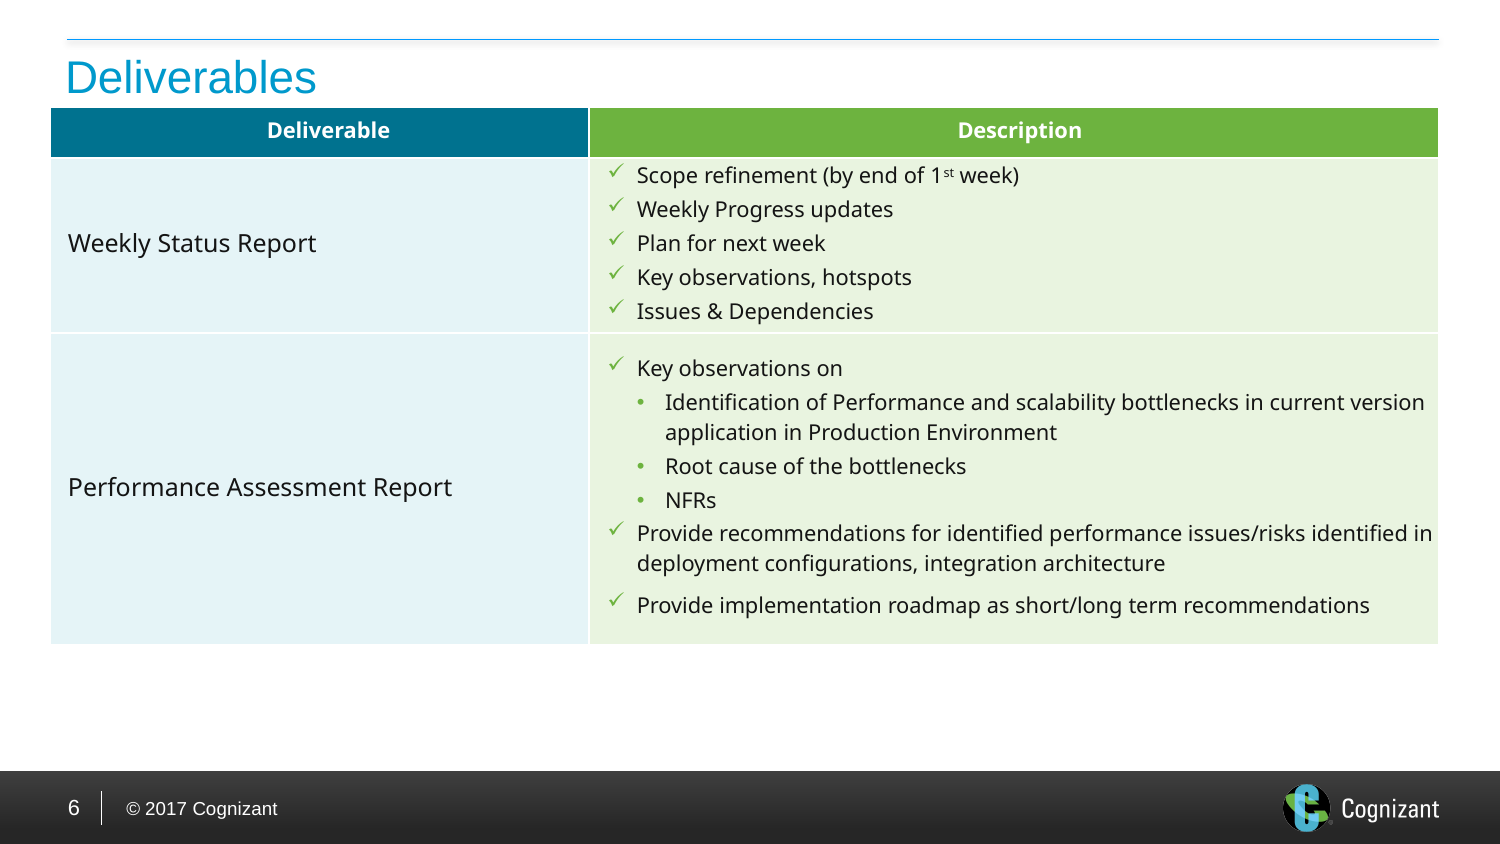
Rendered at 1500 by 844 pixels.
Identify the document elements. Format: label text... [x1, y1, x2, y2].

picture [1283, 784, 1439, 832]
table_cell Scope refinement (by end of 1st week) Weekly Progress updates Plan for next week Key observations, hotspots Issues & Dependencies [590, 159, 1438, 332]
table_cell Key observations on Identification of Performance and scalability bottlenecks in current version application in Production Environment Root cause of the bottlenecks NFRs Provide recommendations for identified performance issues/risks identified in deployment configurations, integration architecture Provide implementation roadmap as short/long term recommendations [590, 334, 1438, 644]
title Deliverables [49, 40, 1439, 106]
slide_number 6 [6, 775, 95, 838]
table_cell Weekly Status Report [51, 159, 588, 332]
table_cell Performance Assessment Report [51, 334, 588, 644]
table_header Deliverable [51, 108, 588, 157]
table_header Description [590, 108, 1438, 157]
